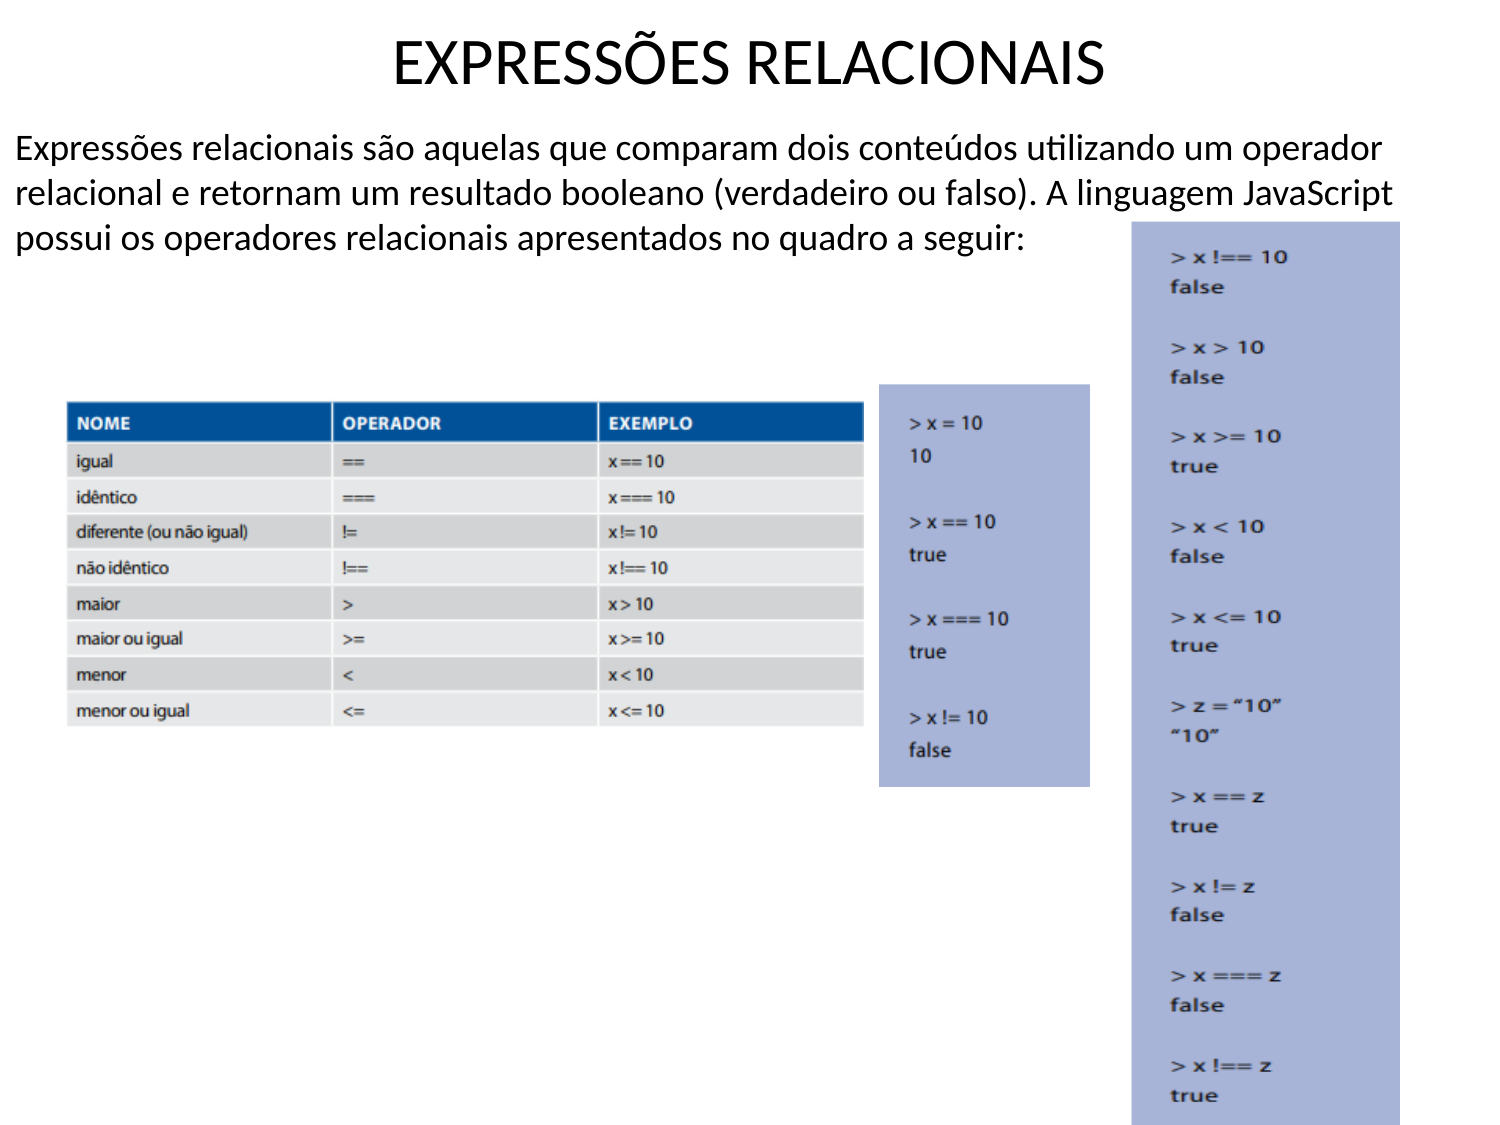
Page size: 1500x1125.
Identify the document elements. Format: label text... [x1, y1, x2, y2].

picture [64, 397, 864, 728]
text_box Expressões relacionais são aquelas que comparam dois conteúdos utilizando um operador relacional e retornam um resultado booleano (verdadeiro ou falso). A linguagem JavaScript possui os operadores relacionais apresentados no quadro a seguir: [0, 115, 1500, 266]
title EXPRESSÕES RELACIONAIS [112, 0, 1388, 115]
picture [879, 383, 1090, 788]
picture [1127, 219, 1400, 1125]
